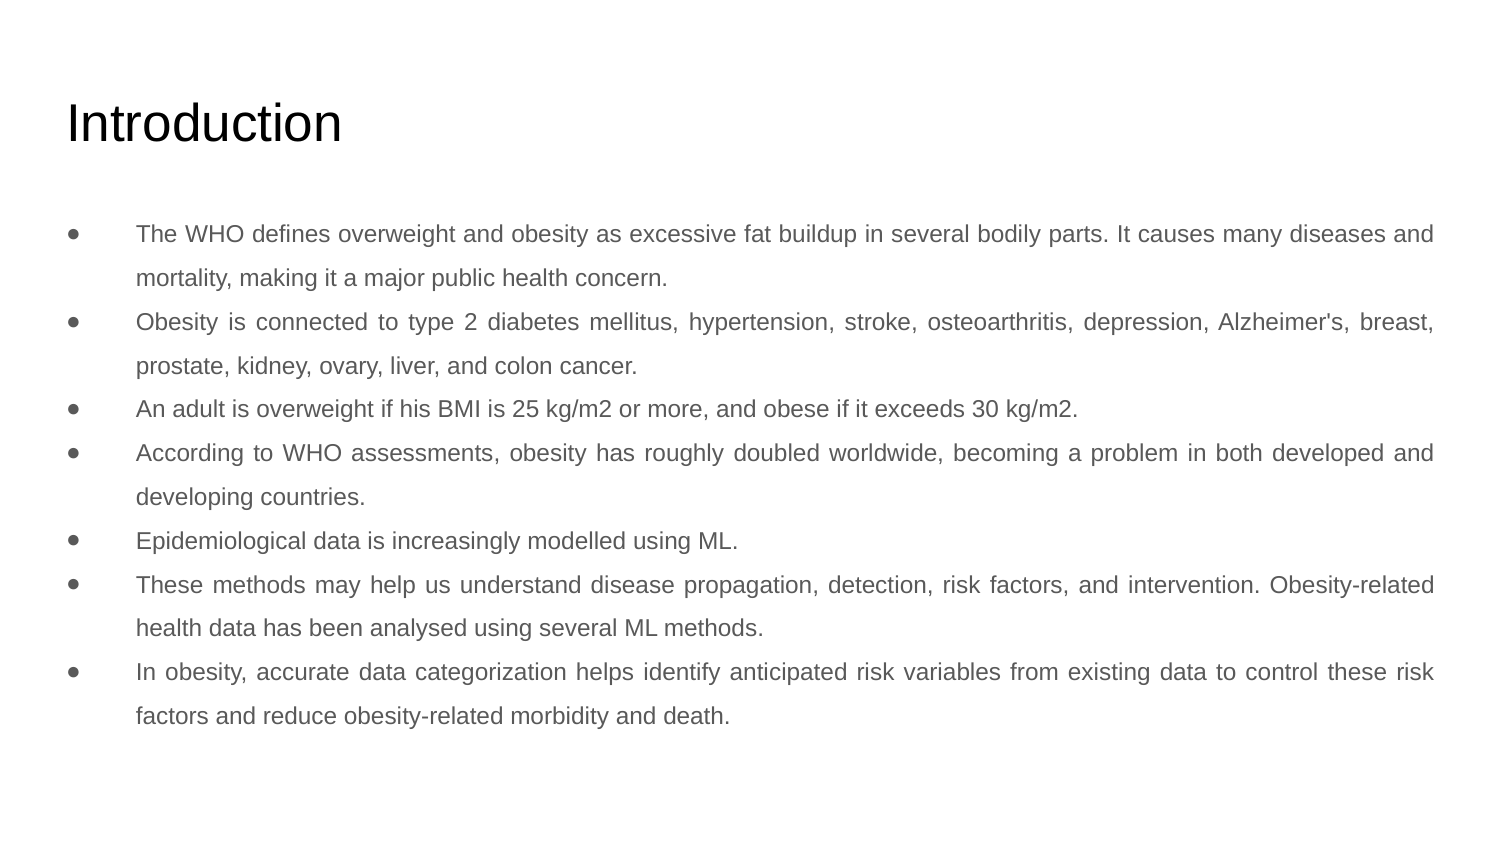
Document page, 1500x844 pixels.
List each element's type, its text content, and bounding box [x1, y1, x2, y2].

list The WHO defines overweight and obesity as excessive fat buildup in several bodily parts. It causes many diseases and mortality, making it a major public health concern. Obesity is connected to type 2 diabetes mellitus, hypertension, stroke, osteoarthritis, depression, Alzheimer's, breast, prostate, kidney, ovary, liver, and colon cancer. An adult is overweight if his BMI is 25 kg/m2 or more, and obese if it exceeds 30 kg/m2. According to WHO assessments, obesity has roughly doubled worldwide, becoming a problem in both developed and developing countries. Epidemiological data is increasingly modelled using ML. These methods may help us understand disease propagation, detection, risk factors, and intervention. Obesity-related health data has been analysed using several ML methods. In obesity, accurate data categorization helps identify anticipated risk variables from existing data to control these risk factors and reduce obesity-related morbidity and death. [51, 189, 1449, 750]
title Introduction [51, 72, 1449, 167]
